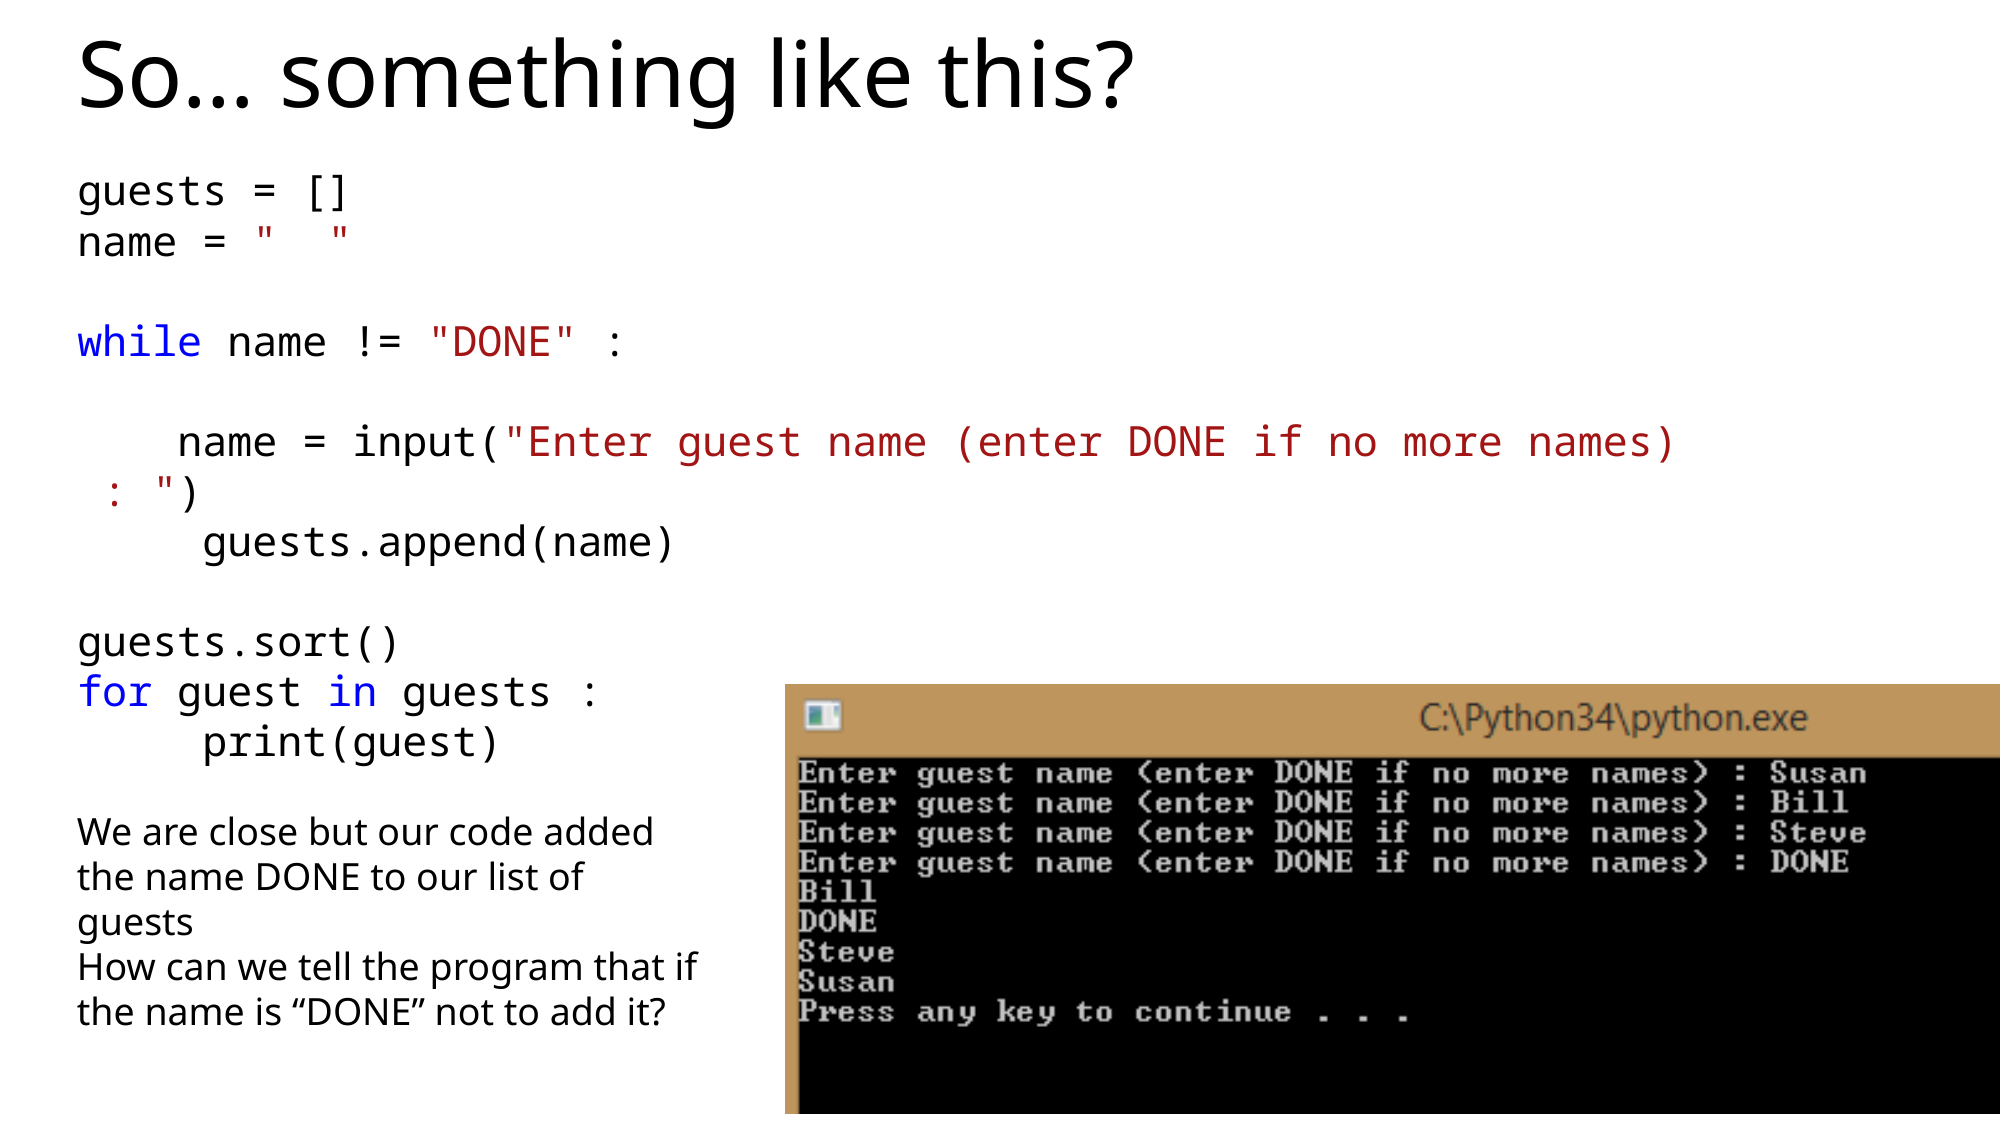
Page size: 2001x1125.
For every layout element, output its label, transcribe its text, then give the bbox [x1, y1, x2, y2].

list guests = [] name = " " while name != "DONE" : name = input("Enter guest name (enter DONE if no more names) : ") guests.append(name) guests.sort() for guest in guests : print(guest) [62, 138, 1713, 791]
picture [784, 684, 2000, 1114]
text_box We are close but our code added the name DONE to our list of guests How can we tell the program that if the name is “DONE” not to add it? [62, 800, 725, 1041]
title So… something like this? [62, 29, 1953, 205]
